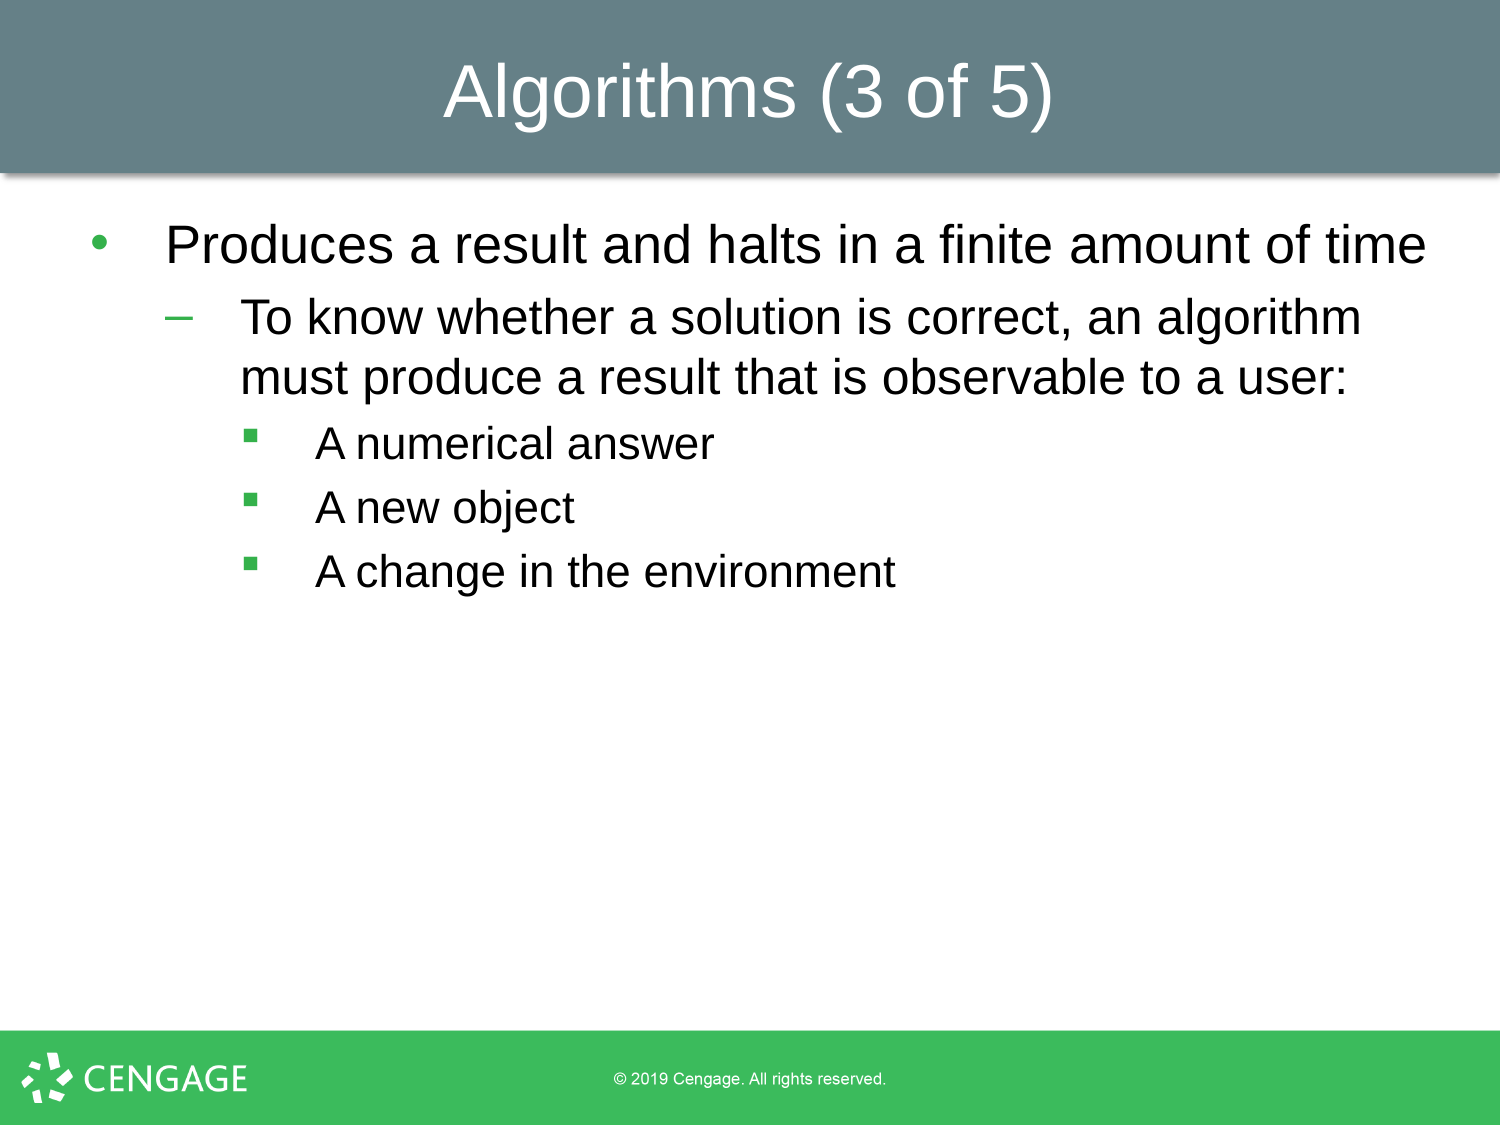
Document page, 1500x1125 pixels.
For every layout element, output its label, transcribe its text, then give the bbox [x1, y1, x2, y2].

picture [0, 174, 1500, 1125]
title Algorithms (3 of 5) [0, 0, 1500, 174]
list Produces a result and halts in a finite amount of time To know whether a solution is correct, an algorithm must produce a result that is observable to a user: A numerical answer A new object A change in the environment [75, 201, 1467, 1005]
